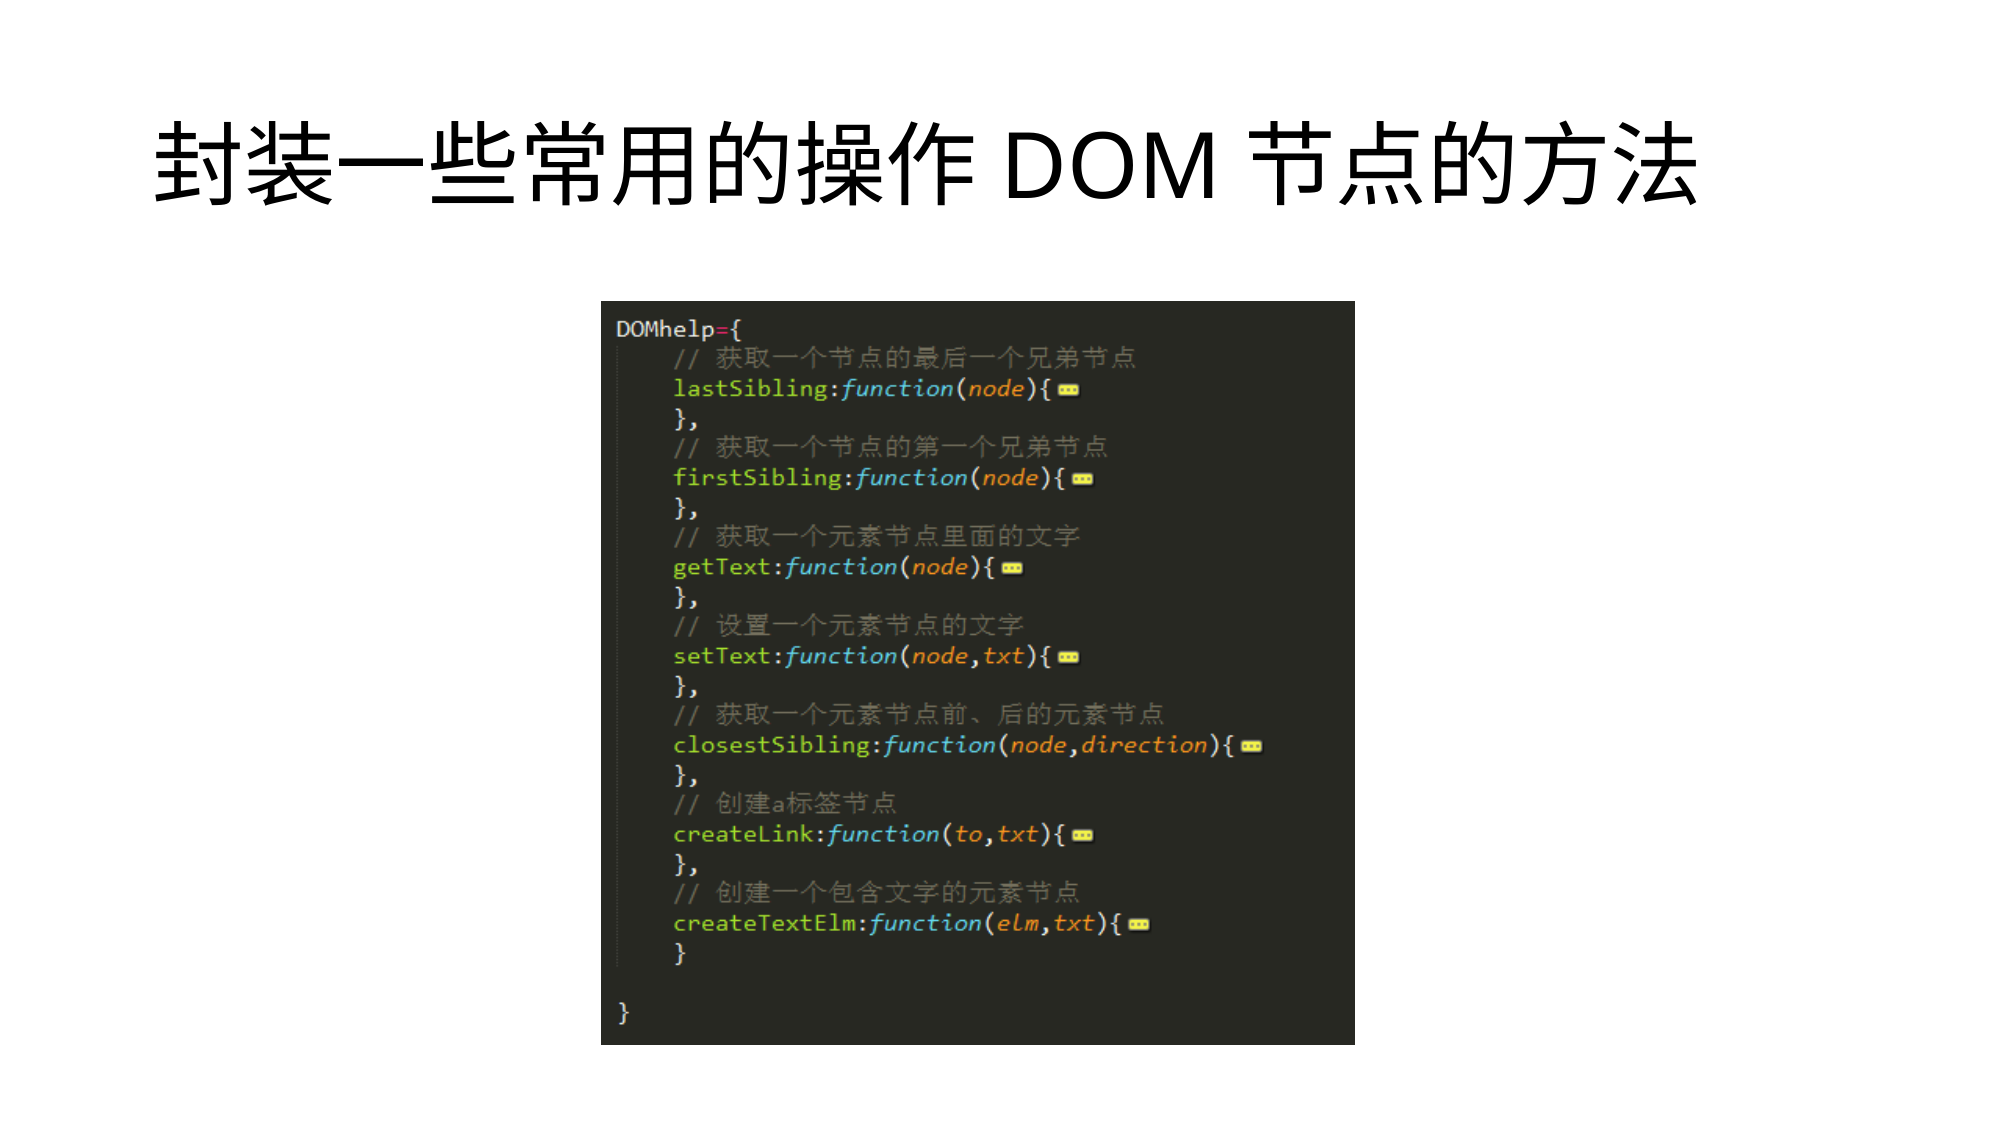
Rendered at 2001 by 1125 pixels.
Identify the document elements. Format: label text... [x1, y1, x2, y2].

picture [601, 301, 1355, 1046]
title 封装一些常用的操作DOM节点的方法 [137, 59, 1863, 278]
